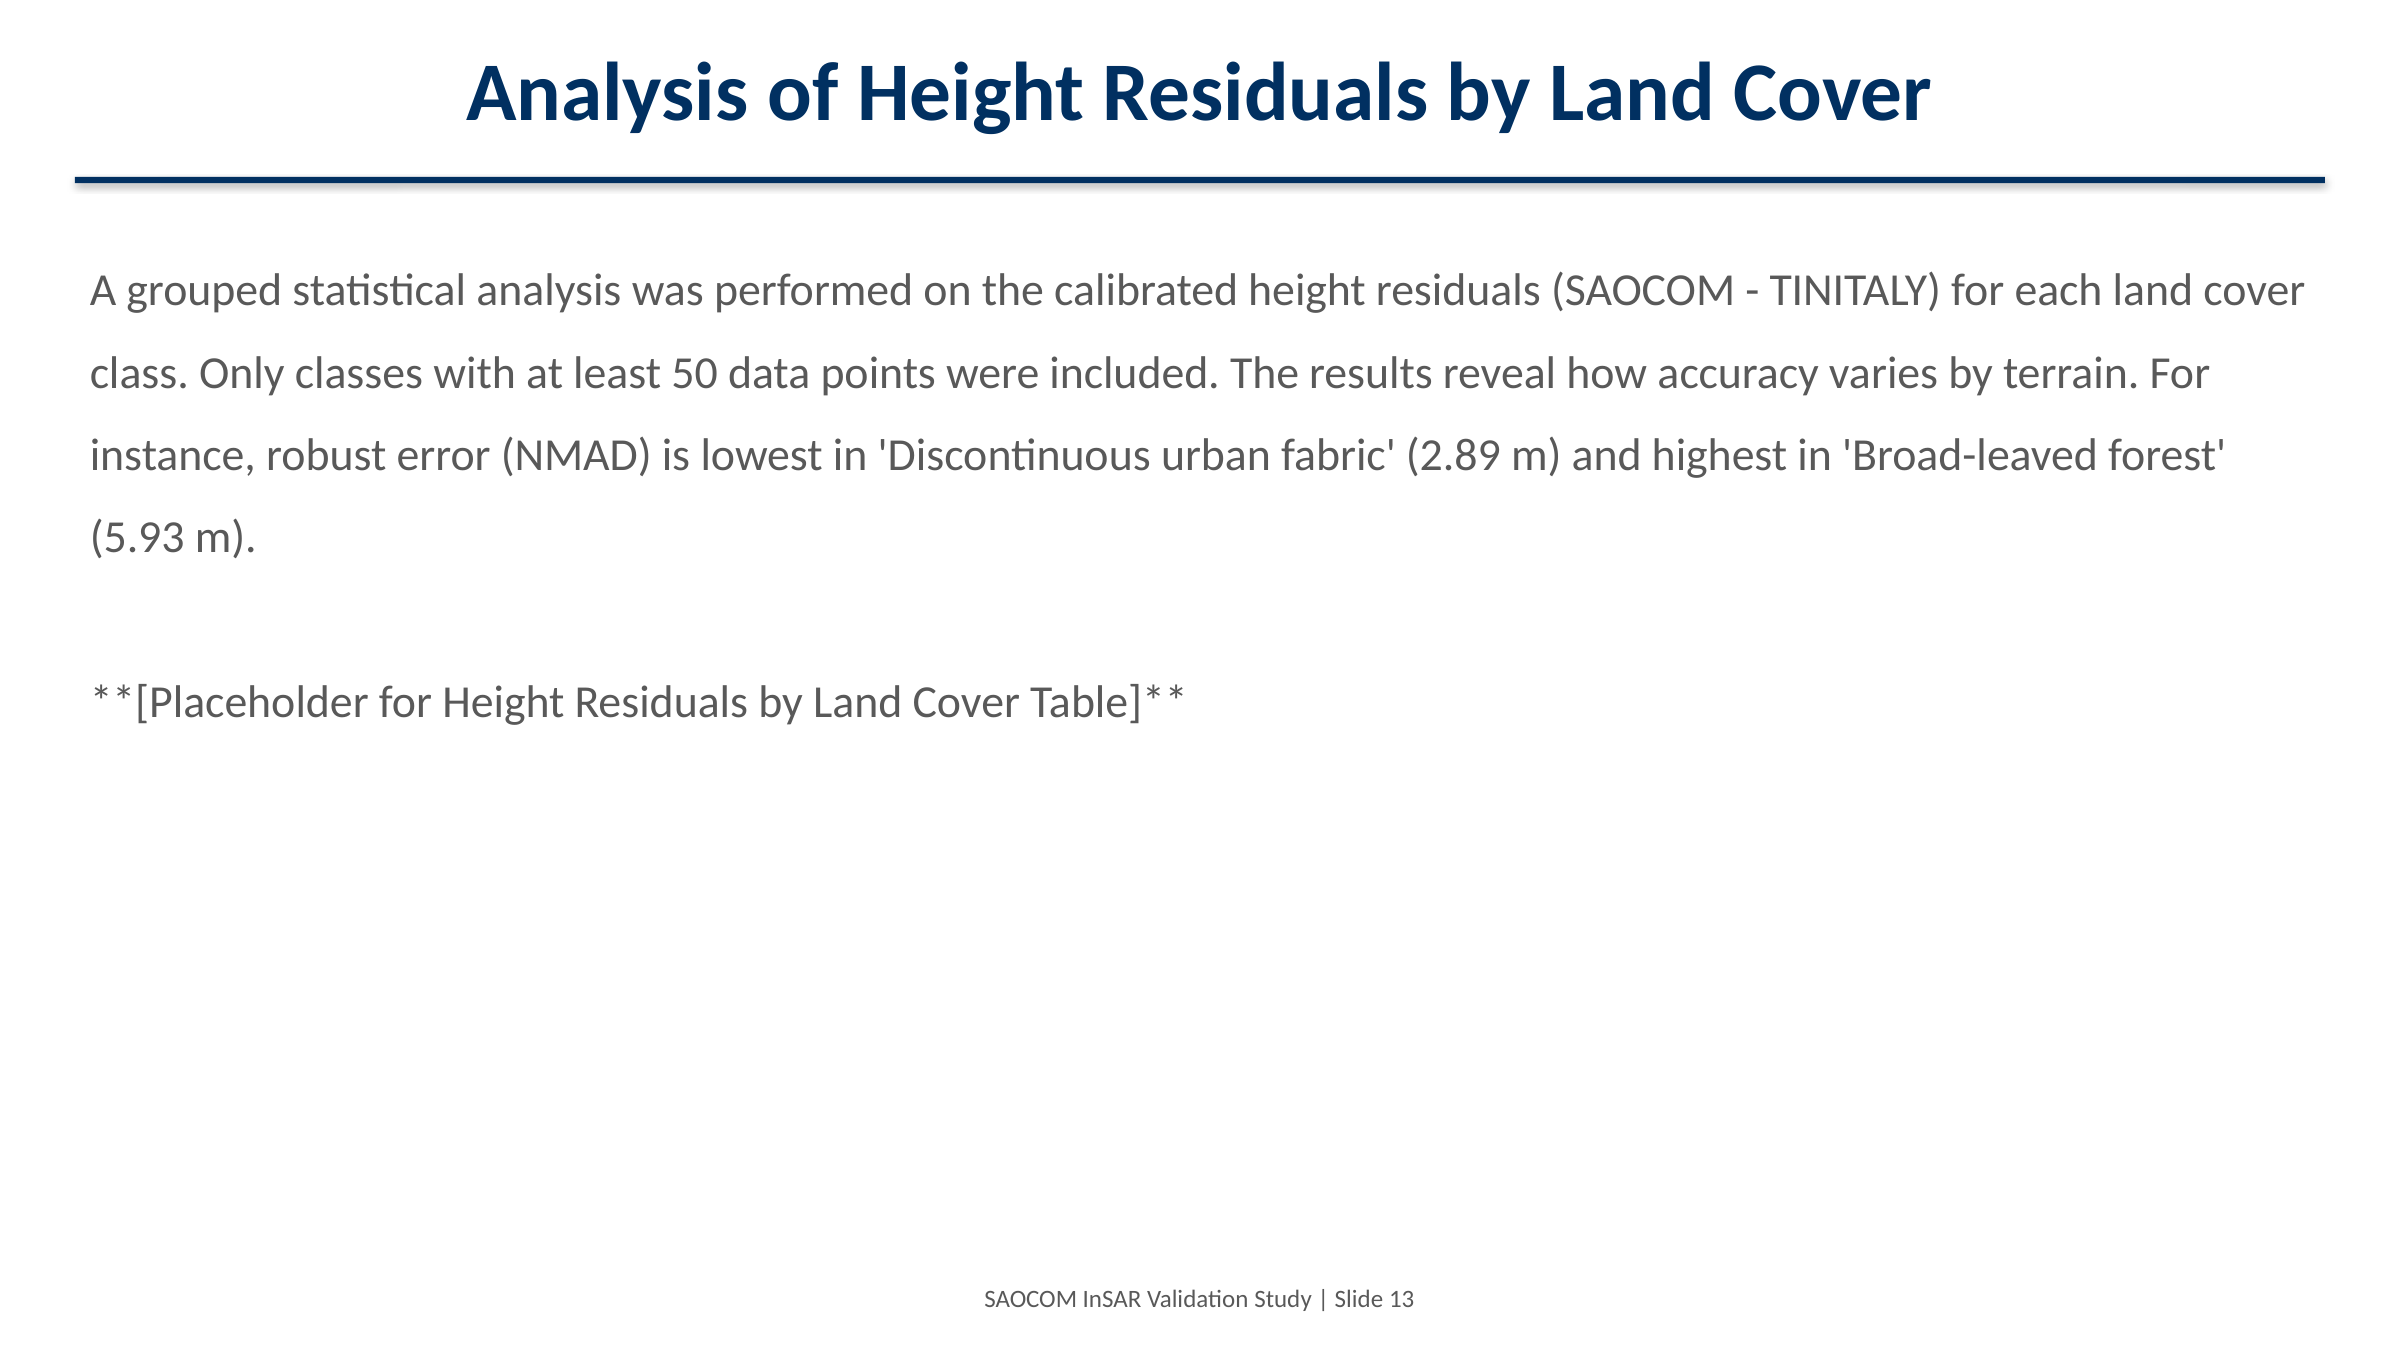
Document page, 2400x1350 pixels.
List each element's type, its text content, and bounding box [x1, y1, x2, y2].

text_box SAOCOM InSAR Validation Study | Slide 13 [969, 1275, 1431, 1320]
text_box Analysis of Height Residuals by Land Cover [451, 29, 1949, 145]
text_box A grouped statistical analysis was performed on the calibrated height residuals (SAOCOM - TINITALY) for each land cover class. Only classes with at least 50 data points were included. The results reveal how accuracy varies by terrain. For instance, robust error (NMAD) is lowest in 'Discontinuous urban fabric' (2.89 m) and highest in 'Broad-leaved forest' (5.93 m). **[Placeholder for Height Residuals by Land Cover Table]** [74, 224, 2325, 735]
